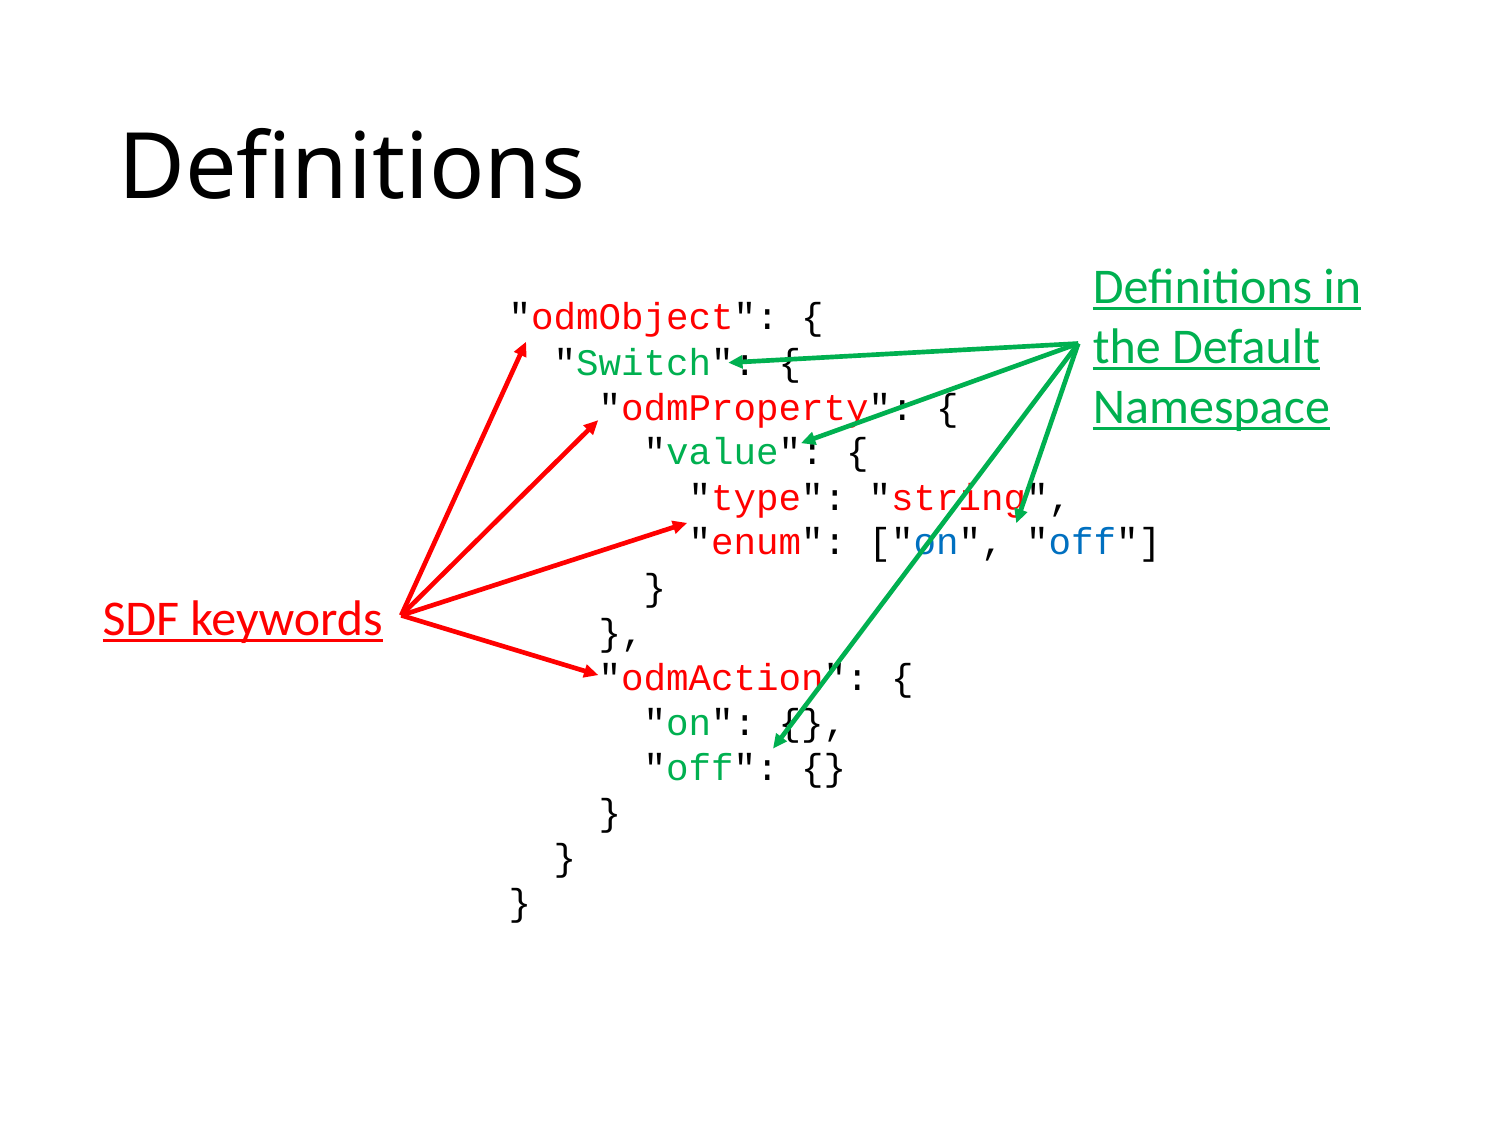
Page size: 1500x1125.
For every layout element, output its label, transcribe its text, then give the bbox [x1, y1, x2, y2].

title Definitions [103, 59, 1397, 278]
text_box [773, 344, 1079, 749]
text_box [401, 420, 598, 522]
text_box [401, 615, 598, 675]
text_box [728, 344, 773, 363]
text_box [401, 342, 526, 420]
text_box Definitions in the Default Namespace [1078, 246, 1389, 441]
text_box "odmObject": { "Switch": { "odmProperty": { "value": { "type": "string", "enum": ["on", "off"] } }, "odmAction": { "on": {}, "off": {} } } } [493, 285, 1244, 930]
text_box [401, 522, 687, 616]
text_box SDF keywords [83, 577, 401, 653]
